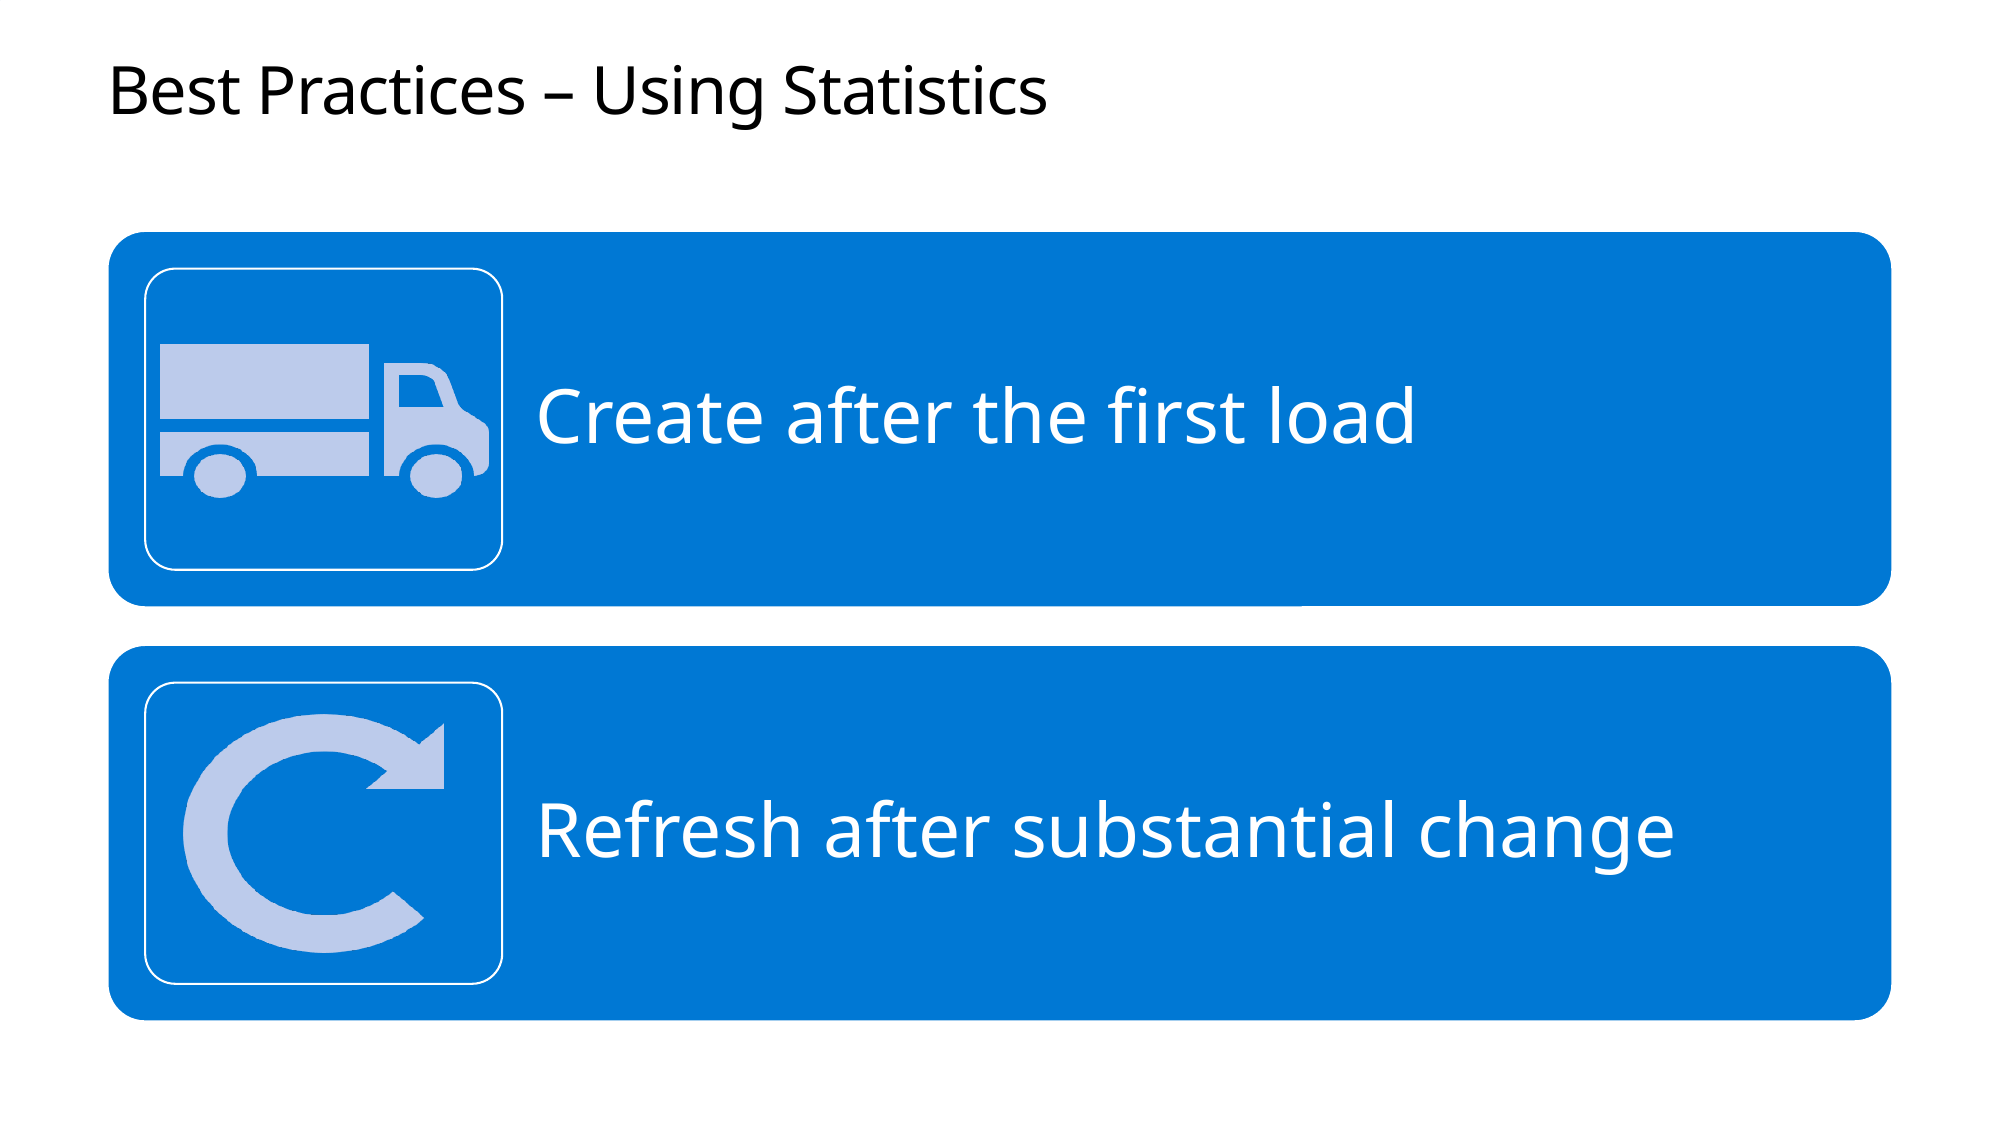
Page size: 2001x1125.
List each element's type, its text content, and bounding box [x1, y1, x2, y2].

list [107, 230, 1893, 1022]
title Best Practices – Using Statistics [107, 52, 1893, 129]
